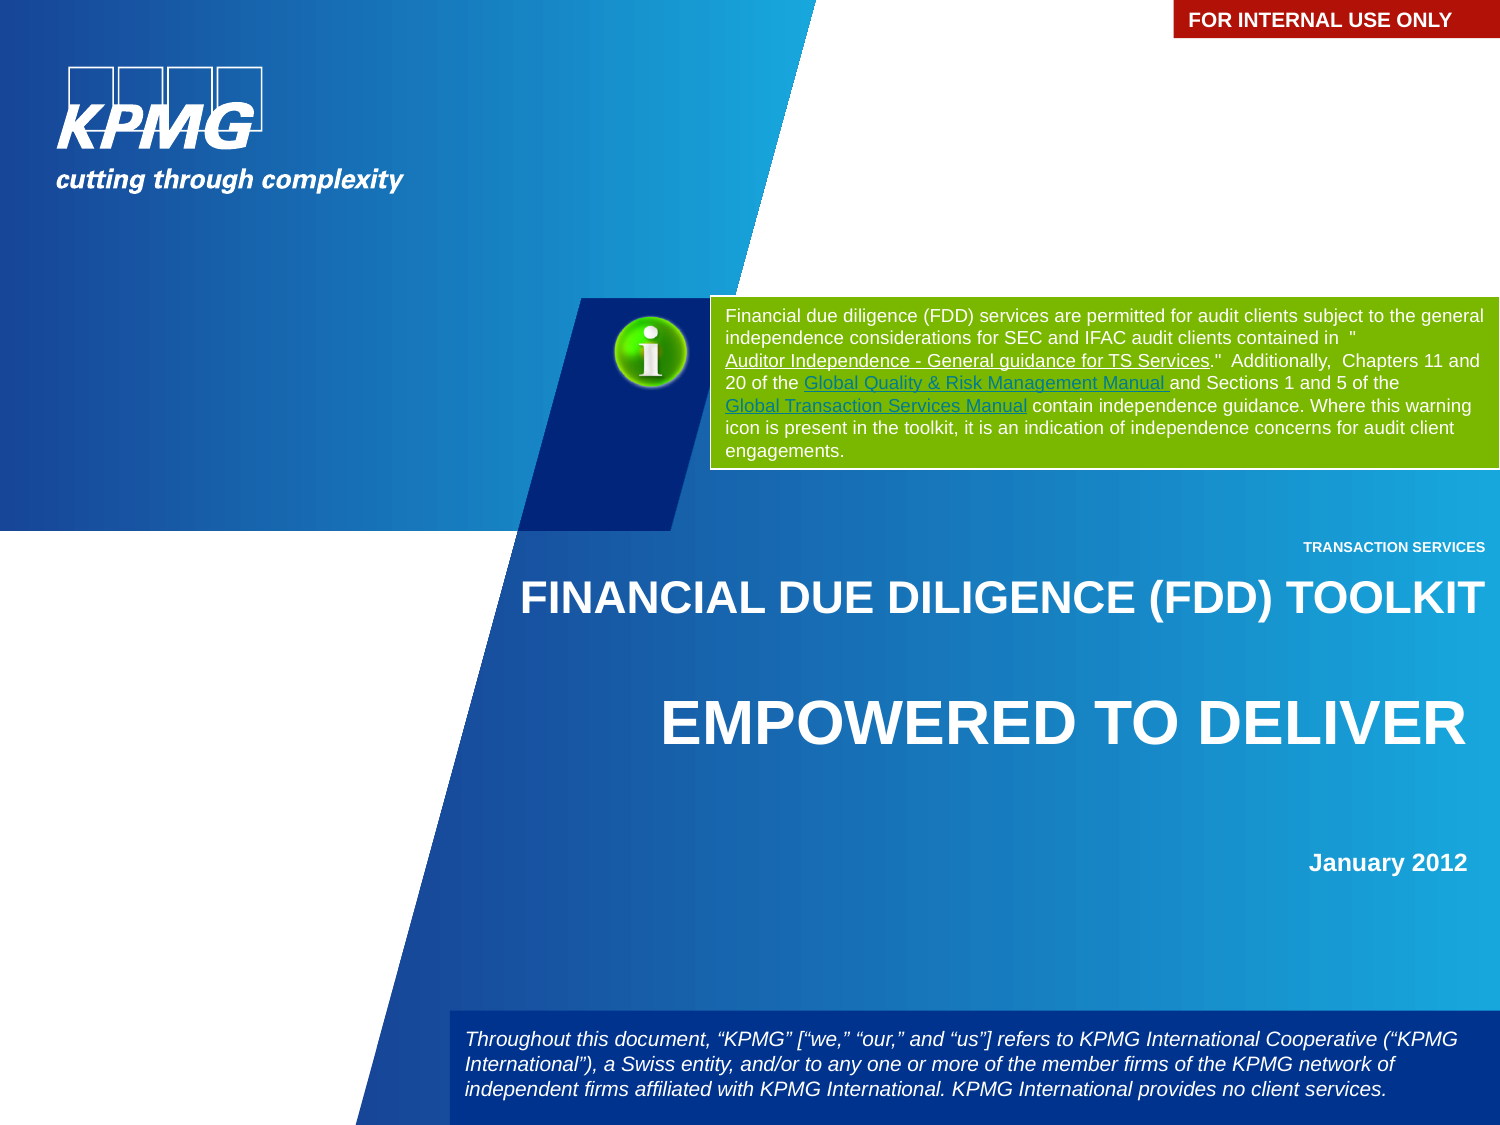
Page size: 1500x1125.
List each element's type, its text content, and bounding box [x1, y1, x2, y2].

text_box Financial due diligence (FDD) services are permitted for audit clients subject to the general independence considerations for SEC and IFAC audit clients contained in "Auditor Independence - General guidance for TS Services." Additionally, Chapters 11 and 20 of the Global Quality & Risk Management Manual and Sections 1 and 5 of the Global Transaction Services Manual contain independence guidance. Where this warning icon is present in the toolkit, it is an indication of independence concerns for audit client engagements. [710, 295, 1500, 469]
text_box FOR INTERNAL USE ONLY [1173, 0, 1500, 39]
picture [609, 312, 690, 393]
text_box Throughout this document, “KPMG” [“we,” “our,” and “us”] refers to KPMG International Cooperative (“KPMG International”), a Swiss entity, and/or to any one or more of the member firms of the KPMG network of independent firms affiliated with KPMG International. KPMG International provides no client services. [449, 1010, 1500, 1125]
list January 2012 [780, 801, 1469, 1010]
title TRANSACTION SERVICES FINANCIAL DUE DILIGENCE (FDD) TOOLKIT EMPOWERED TO DELIVER [497, 487, 1487, 846]
